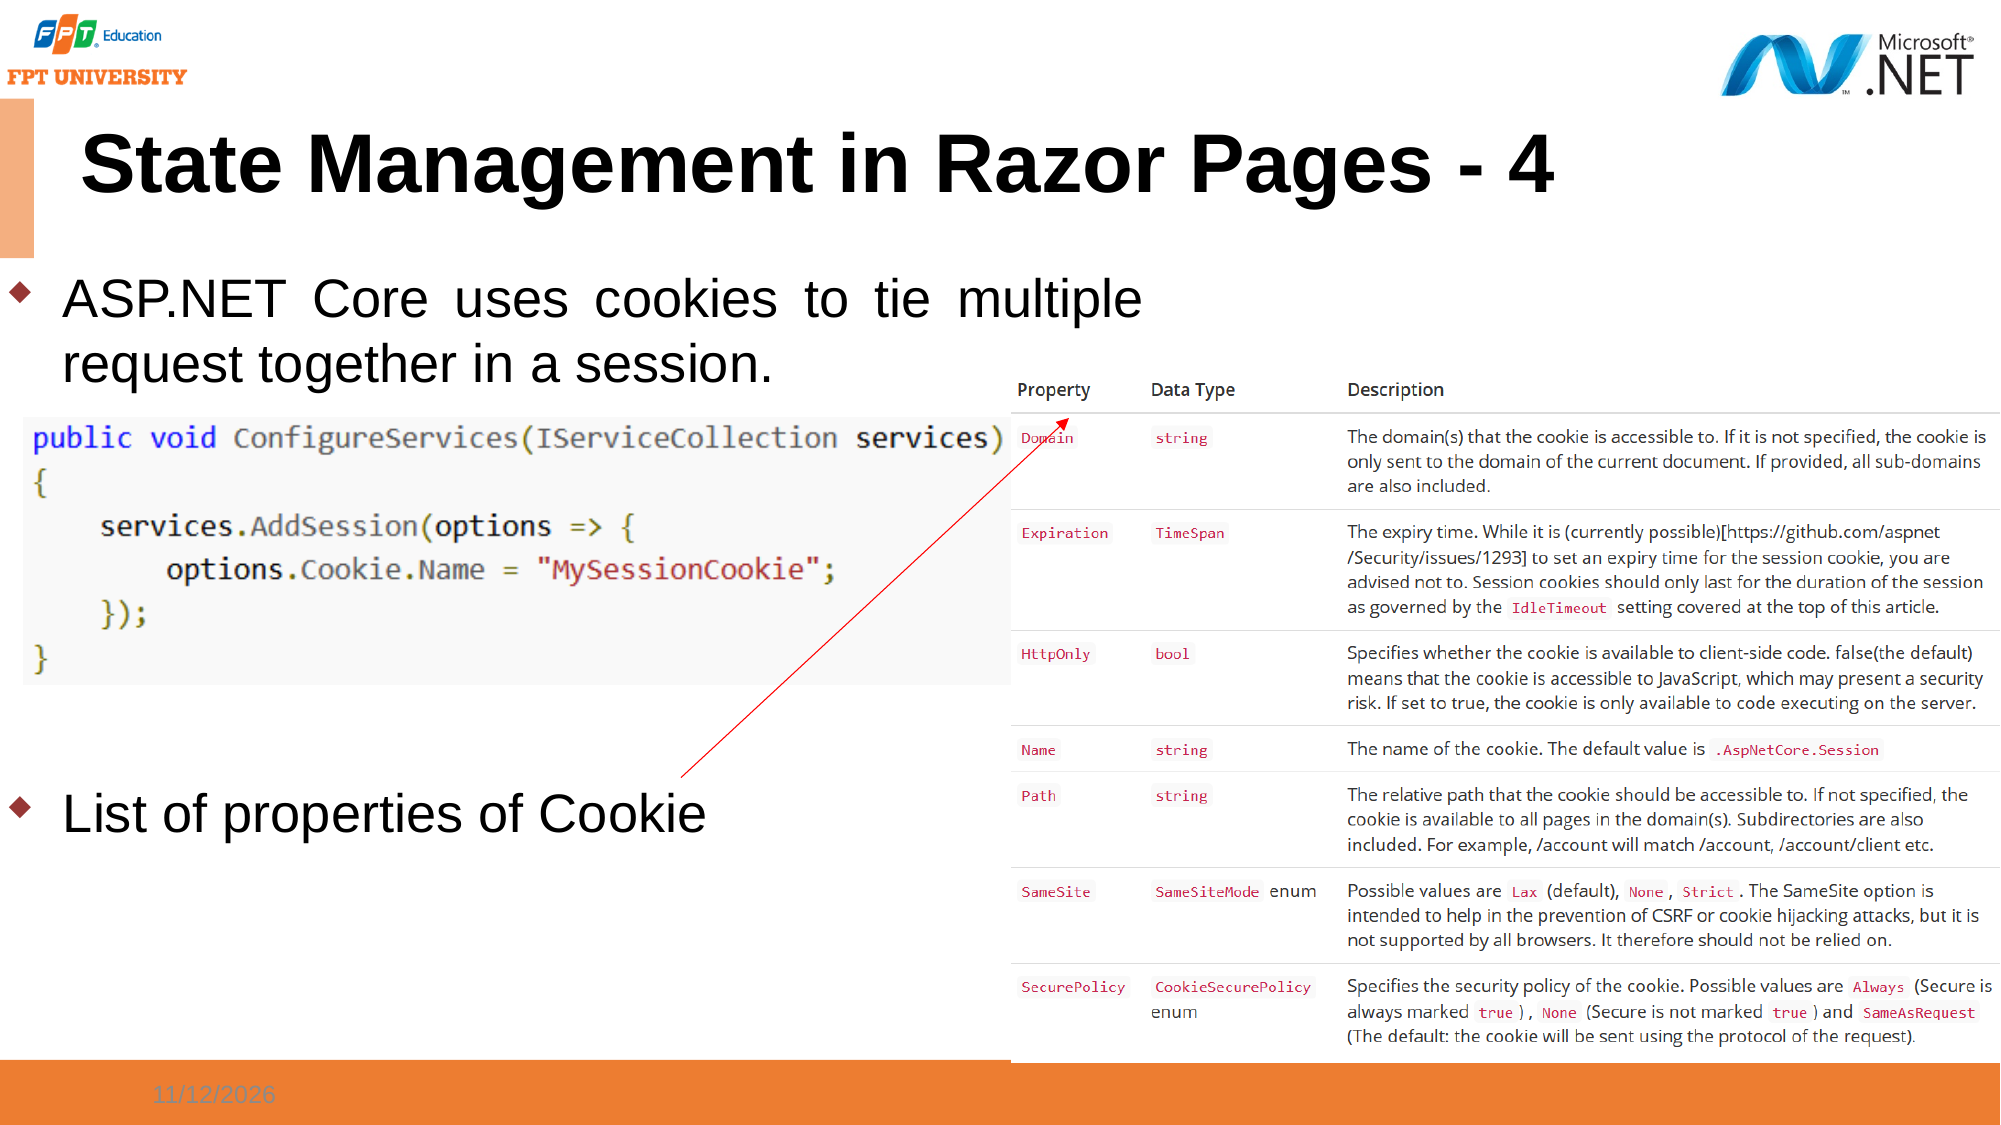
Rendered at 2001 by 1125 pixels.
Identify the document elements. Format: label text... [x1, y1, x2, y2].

picture [1011, 372, 2000, 1064]
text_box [680, 417, 1069, 778]
title State Management in Razor Pages - 4 [65, 118, 1952, 213]
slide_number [137, 1063, 588, 1123]
picture [1685, 0, 2001, 129]
text_box ASP.NET Core uses cookies to tie multiple request together in a session. List of properties of Cookie [0, 256, 1161, 851]
picture [0, 0, 194, 95]
picture [23, 417, 680, 685]
